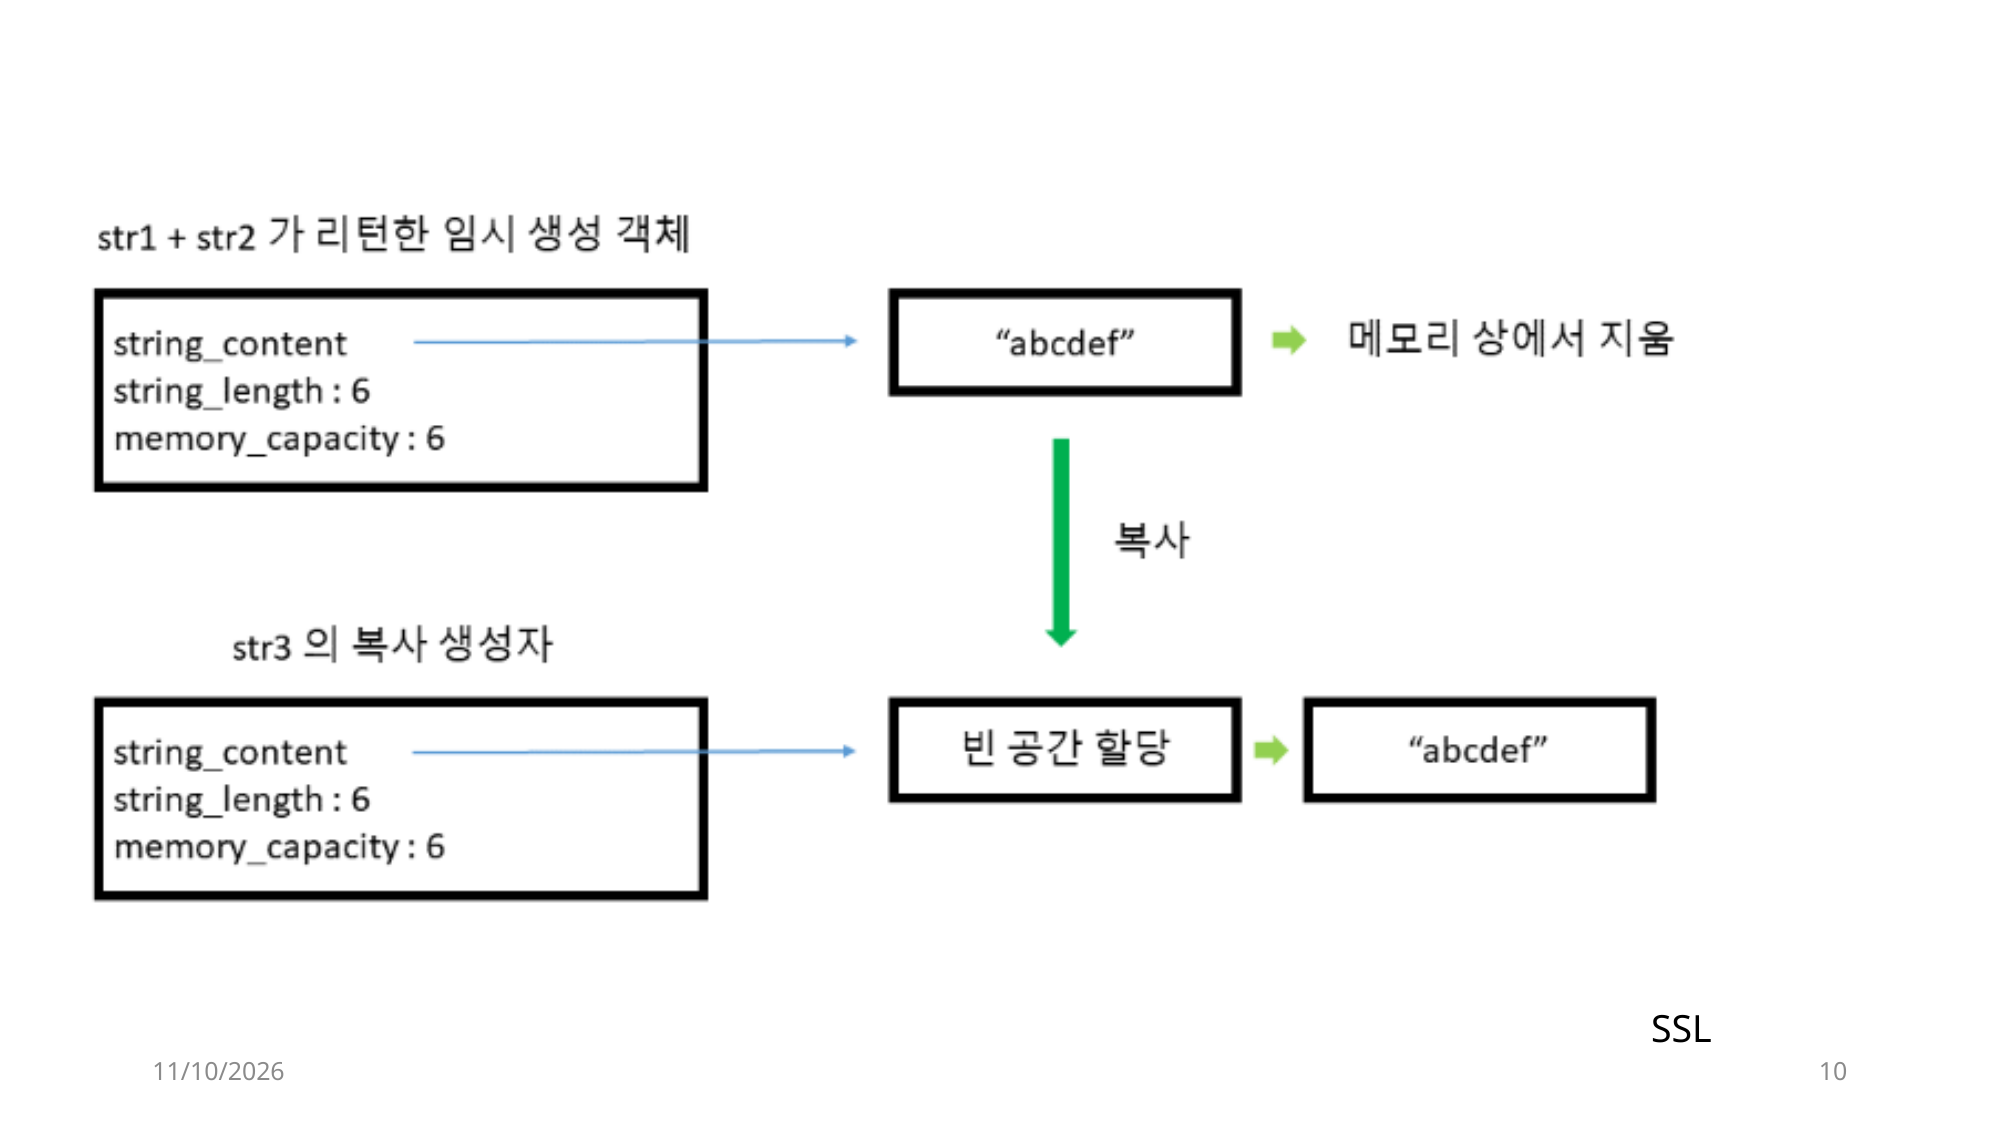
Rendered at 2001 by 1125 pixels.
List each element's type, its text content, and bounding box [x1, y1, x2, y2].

slide_number 10 [1412, 1042, 1863, 1103]
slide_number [137, 1042, 588, 1103]
picture [84, 198, 1697, 927]
